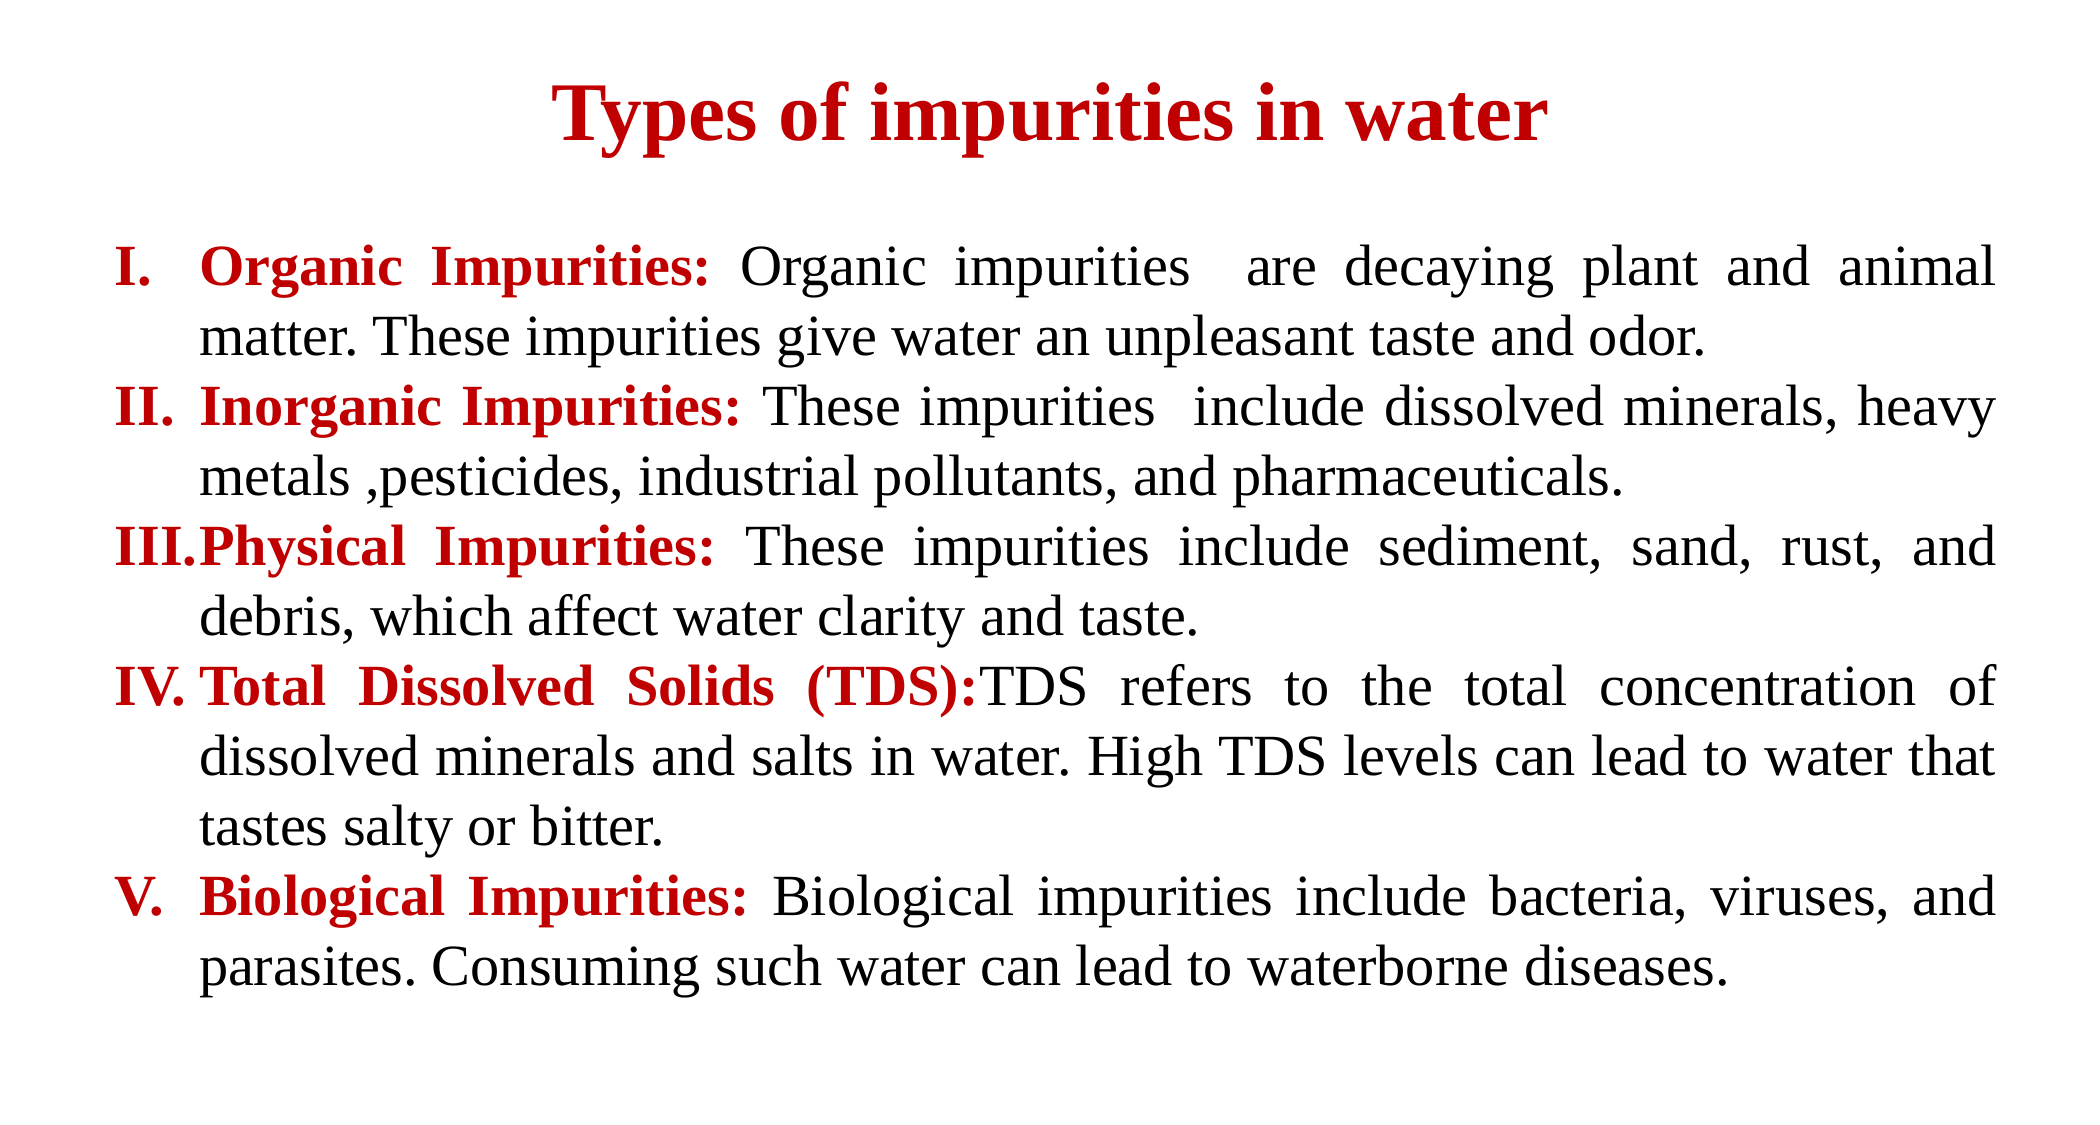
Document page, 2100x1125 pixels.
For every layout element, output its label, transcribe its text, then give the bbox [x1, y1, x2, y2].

text_box Organic Impurities: Organic impurities are decaying plant and animal matter. These impurities give water an unpleasant taste and odor. Inorganic Impurities: These impurities include dissolved minerals, heavy metals ,pesticides, industrial pollutants, and pharmaceuticals. Physical Impurities: These impurities include sediment, sand, rust, and debris, which affect water clarity and taste. Total Dissolved Solids (TDS):TDS refers to the total concentration of dissolved minerals and salts in water. High TDS levels can lead to water that tastes salty or bitter. Biological Impurities: Biological impurities include bacteria, viruses, and parasites. Consuming such water can lead to waterborne diseases. [99, 219, 2013, 1005]
text_box Types of impurities in water [536, 50, 1565, 165]
